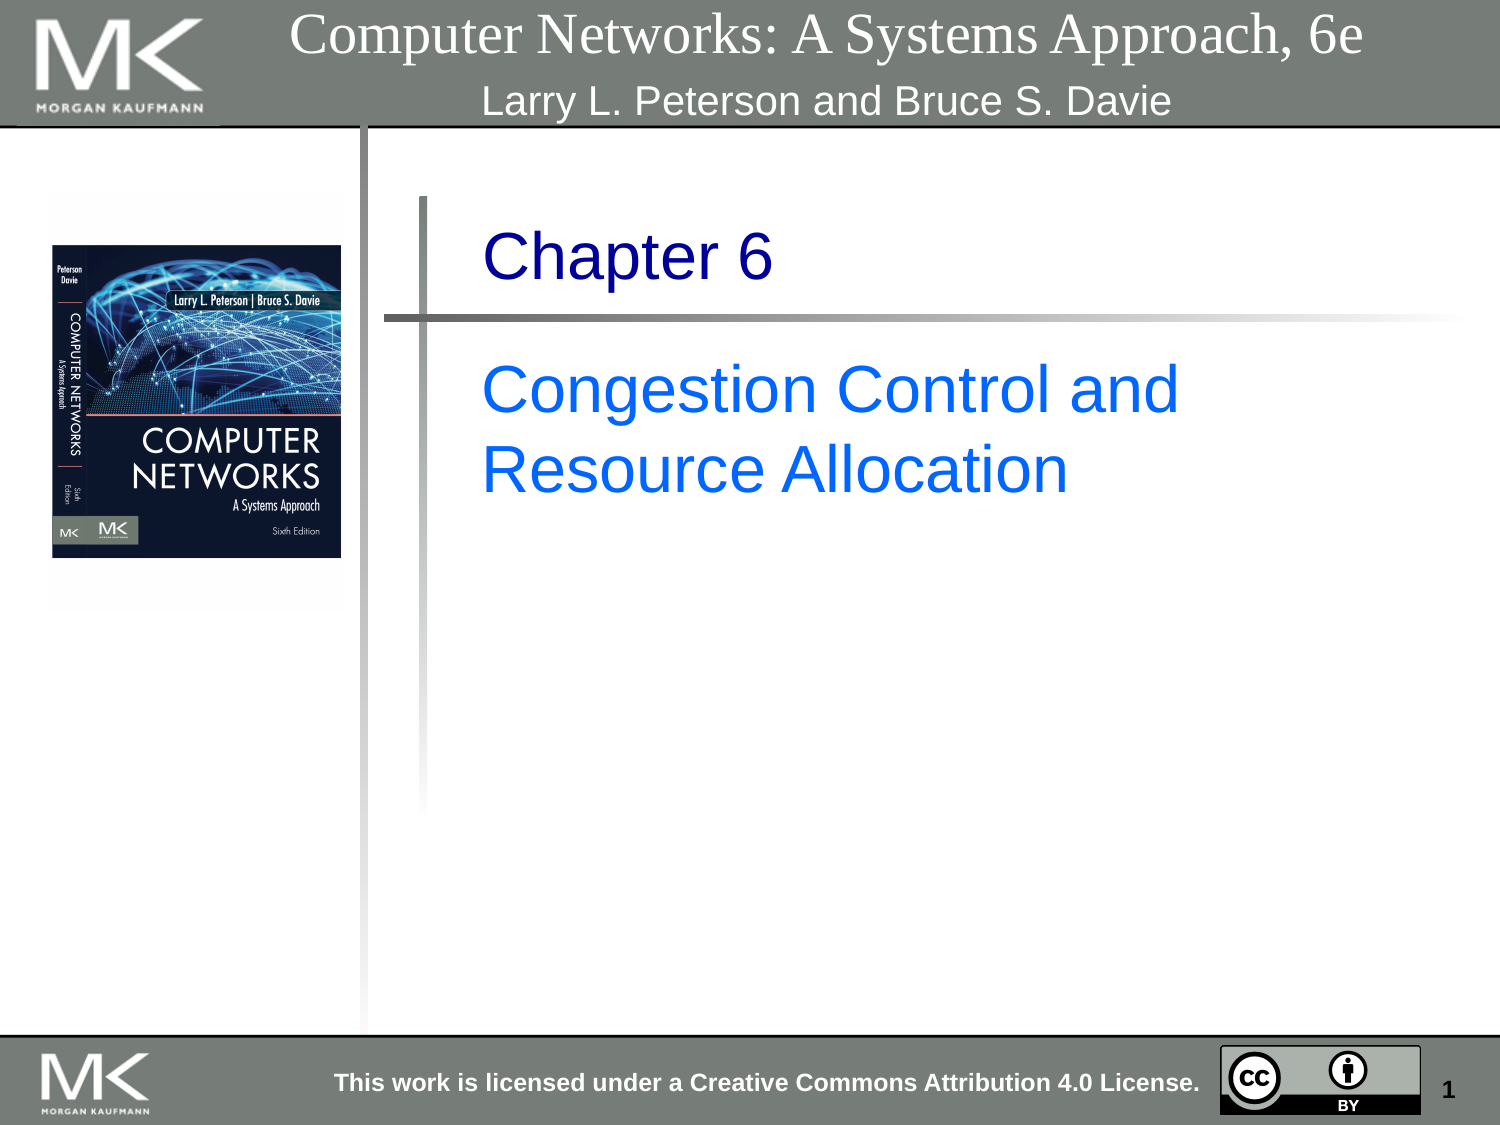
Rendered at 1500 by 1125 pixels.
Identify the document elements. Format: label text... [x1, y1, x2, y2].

text_box This work is licensed under a Creative Commons Attribution 4.0 License. [171, 1058, 1215, 1118]
picture [1220, 1045, 1421, 1115]
picture [17, 8, 220, 126]
text_box Chapter 6 [467, 205, 791, 301]
picture [29, 1046, 160, 1123]
text_box Congestion Control and Resource Allocation [466, 337, 1424, 513]
picture [48, 192, 345, 611]
